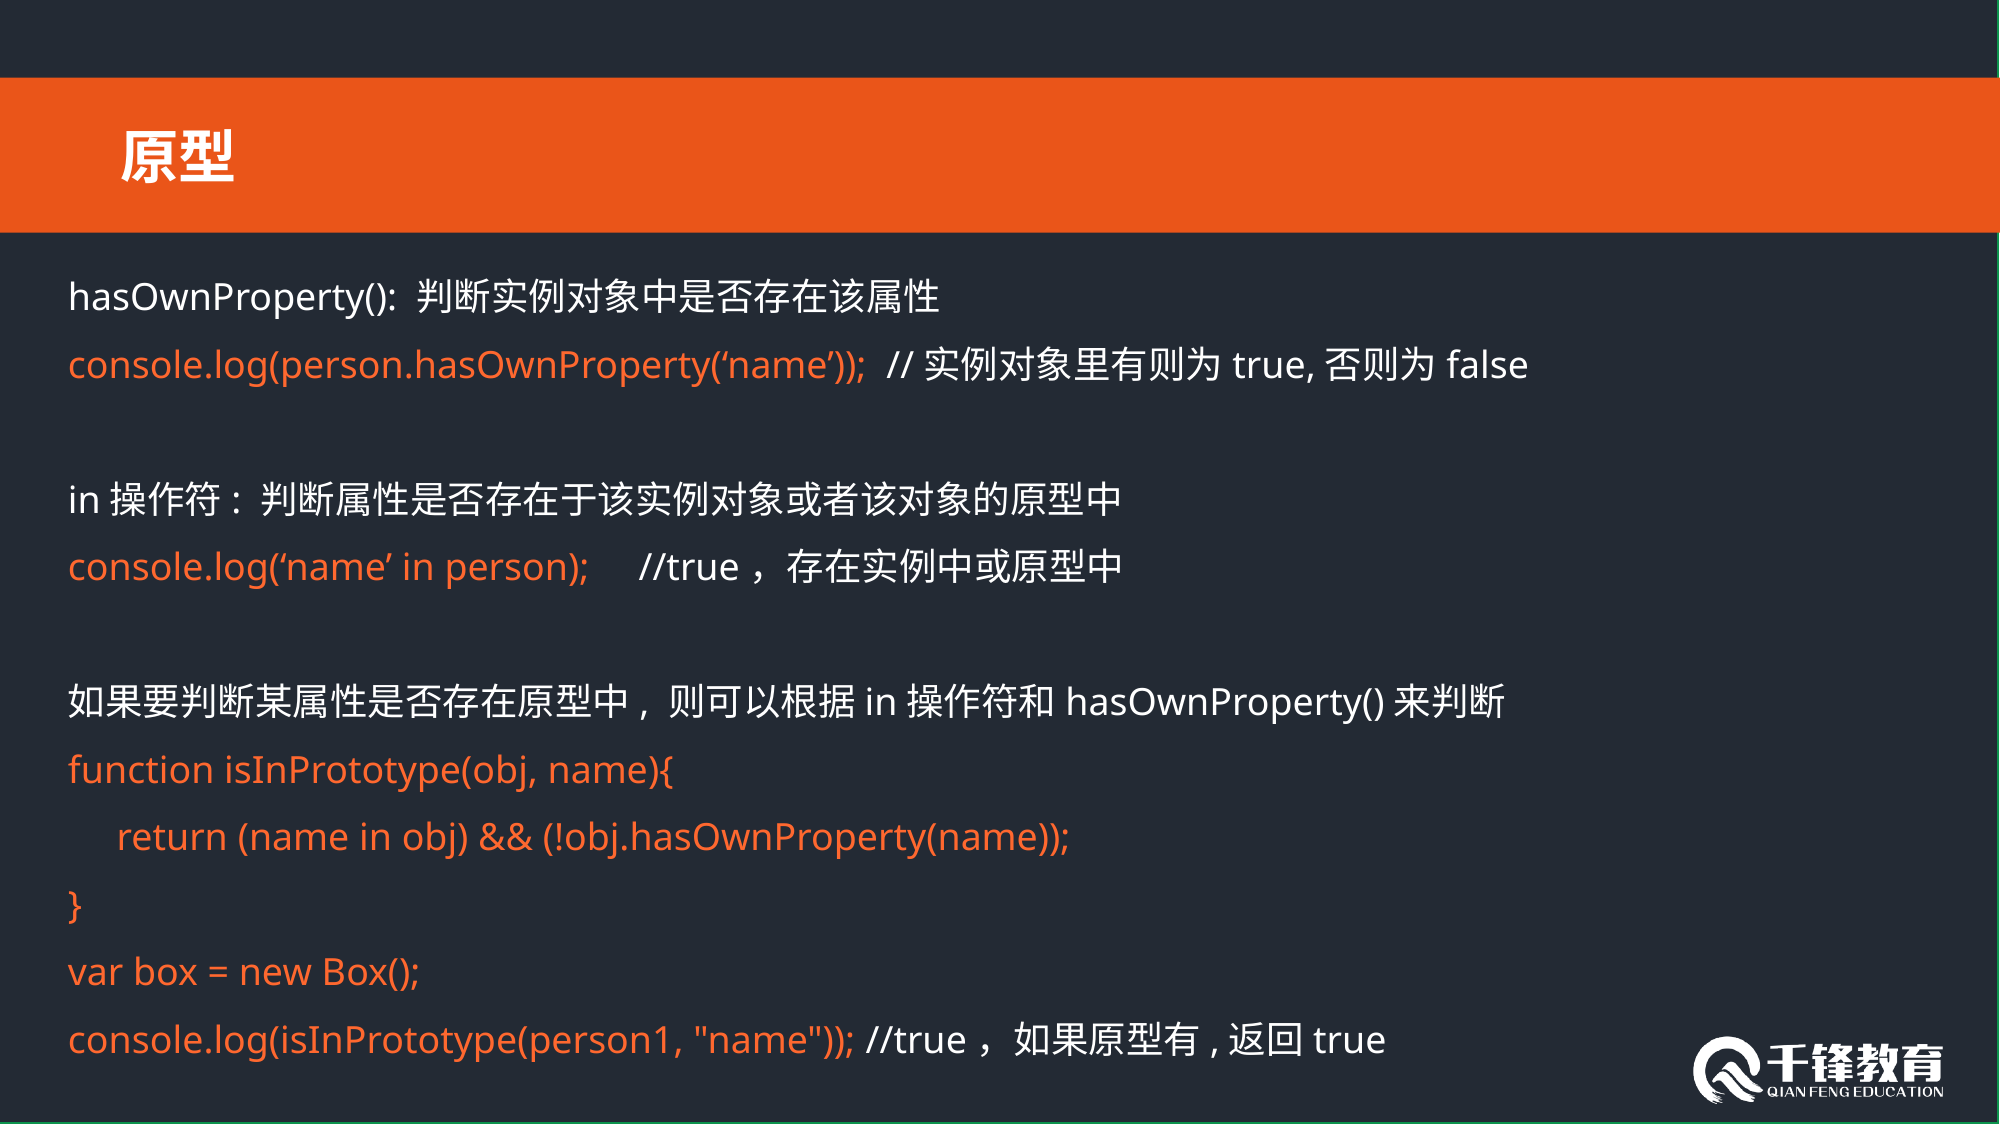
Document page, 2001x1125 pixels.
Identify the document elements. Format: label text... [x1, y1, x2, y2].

text_box [0, 77, 2000, 234]
text_box [0, 234, 1999, 1124]
picture [1691, 1031, 1948, 1109]
text_box hasOwnProperty(): 判断实例对象中是否存在该属性 console.log(person.hasOwnProperty(‘name’)); //实例对象里有则为true,否则为false in操作符: 判断属性是否存在于该实例对象或者该对象的原型中 console.log(‘name’ in person); //true，存在实例中或原型中 如果要判断某属性是否存在原型中, 则可以根据in操作符和hasOwnProperty()来判断 function isInPrototype(obj, name){ return (name in obj) && (!obj.hasOwnProperty(name)); } var box = new Box(); console.log(isInPrototype(person1, "name")); //true，如果原型有,返回true [53, 243, 1704, 1069]
text_box 原型 [106, 112, 1692, 198]
text_box [0, 0, 1999, 77]
